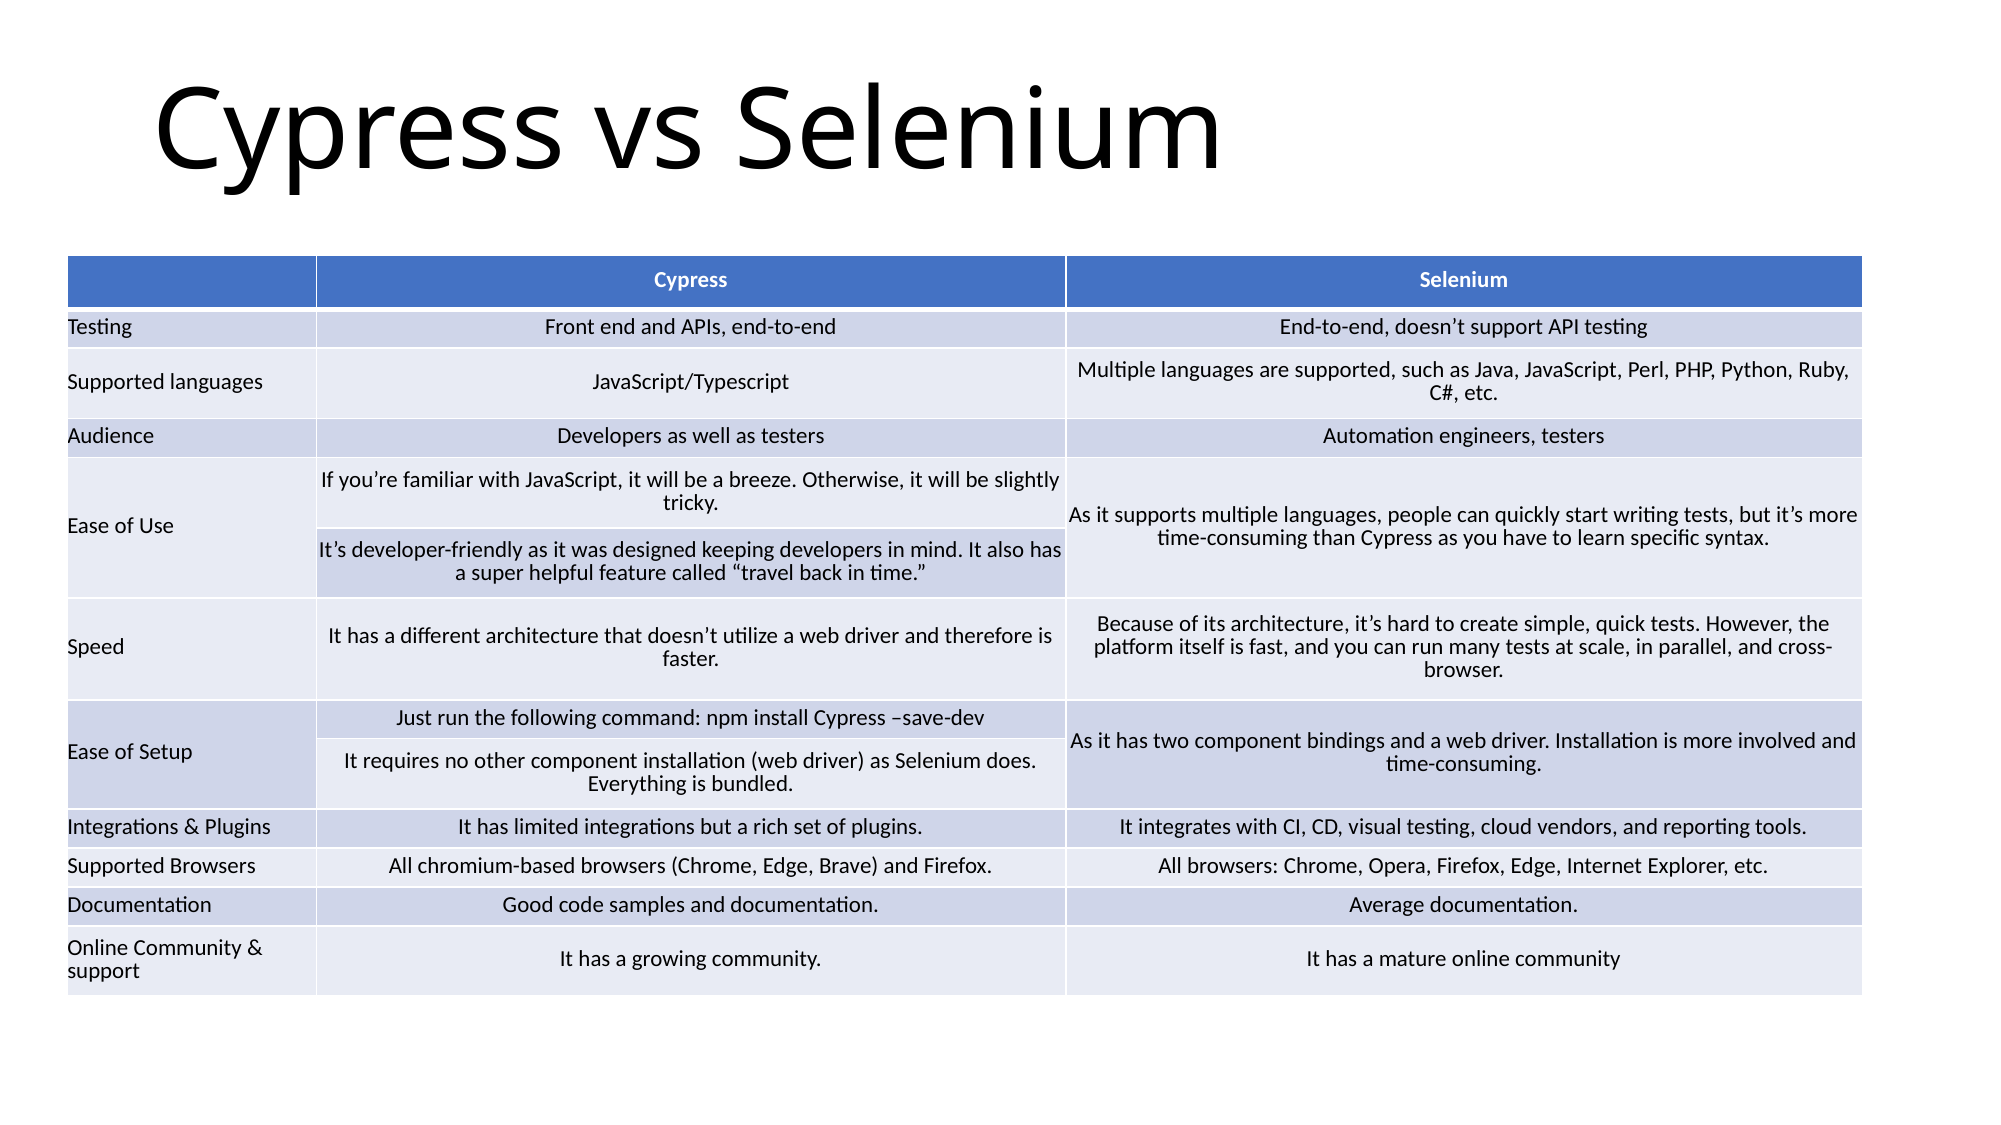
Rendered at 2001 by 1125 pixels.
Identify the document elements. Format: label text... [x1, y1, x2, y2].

table_cell All chromium-based browsers (Chrome, Edge, Brave) and Firefox. [317, 849, 1065, 886]
table_cell Speed [68, 599, 316, 699]
table_cell It’s developer-friendly as it was designed keeping developers in mind. It also has a super helpful feature called “travel back in time.” [317, 529, 1065, 597]
table_cell Integrations & Plugins [68, 810, 316, 847]
table_cell It has limited integrations but a rich set of plugins. [317, 810, 1065, 847]
title Cypress vs Selenium [137, 47, 1863, 201]
table_cell Documentation [68, 888, 316, 925]
table_cell End-to-end, doesn’t support API testing [1067, 312, 1862, 347]
table_cell Average documentation. [1067, 888, 1862, 925]
table_cell Supported languages [68, 349, 316, 418]
table_cell It has a different architecture that doesn’t utilize a web driver and therefore is faster. [317, 599, 1065, 699]
table_cell JavaScript/Typescript [317, 349, 1065, 418]
table_header Cypress [317, 256, 1065, 307]
table_cell Multiple languages are supported, such as Java, JavaScript, Perl, PHP, Python, Ruby, C#, etc. [1067, 349, 1862, 418]
table_cell As it has two component bindings and a web driver. Installation is more involved and time-consuming. [1067, 701, 1862, 808]
table_header Selenium [1067, 256, 1862, 307]
table_cell It requires no other component installation (web driver) as Selenium does. Everything is bundled. [317, 739, 1065, 808]
table_cell All browsers: Chrome, Opera, Firefox, Edge, Internet Explorer, etc. [1067, 849, 1862, 886]
table_cell It integrates with CI, CD, visual testing, cloud vendors, and reporting tools. [1067, 810, 1862, 847]
table_cell Online Community & support [68, 927, 316, 995]
table_cell Ease of Setup [68, 701, 316, 808]
table_header [68, 256, 316, 307]
table_cell Front end and APIs, end-to-end [317, 312, 1065, 347]
table_cell It has a growing community. [317, 927, 1065, 995]
table_cell Testing [68, 312, 316, 347]
table_cell Automation engineers, testers [1067, 419, 1862, 457]
table_cell If you’re familiar with JavaScript, it will be a breeze. Otherwise, it will be slightly tricky. [317, 458, 1065, 527]
table_cell Good code samples and documentation. [317, 888, 1065, 925]
table_cell Supported Browsers [68, 849, 316, 886]
table_cell Ease of Use [68, 458, 316, 597]
table_cell It has a mature online community [1067, 927, 1862, 995]
table_cell Because of its architecture, it’s hard to create simple, quick tests. However, the platform itself is fast, and you can run many tests at scale, in parallel, and cross-browser. [1067, 599, 1862, 699]
table_cell Audience [68, 419, 316, 457]
table_cell Just run the following command: npm install Cypress –save-dev [317, 701, 1065, 738]
table_cell Developers as well as testers [317, 419, 1065, 457]
table_cell As it supports multiple languages, people can quickly start writing tests, but it’s more time-consuming than Cypress as you have to learn specific syntax. [1067, 458, 1862, 597]
